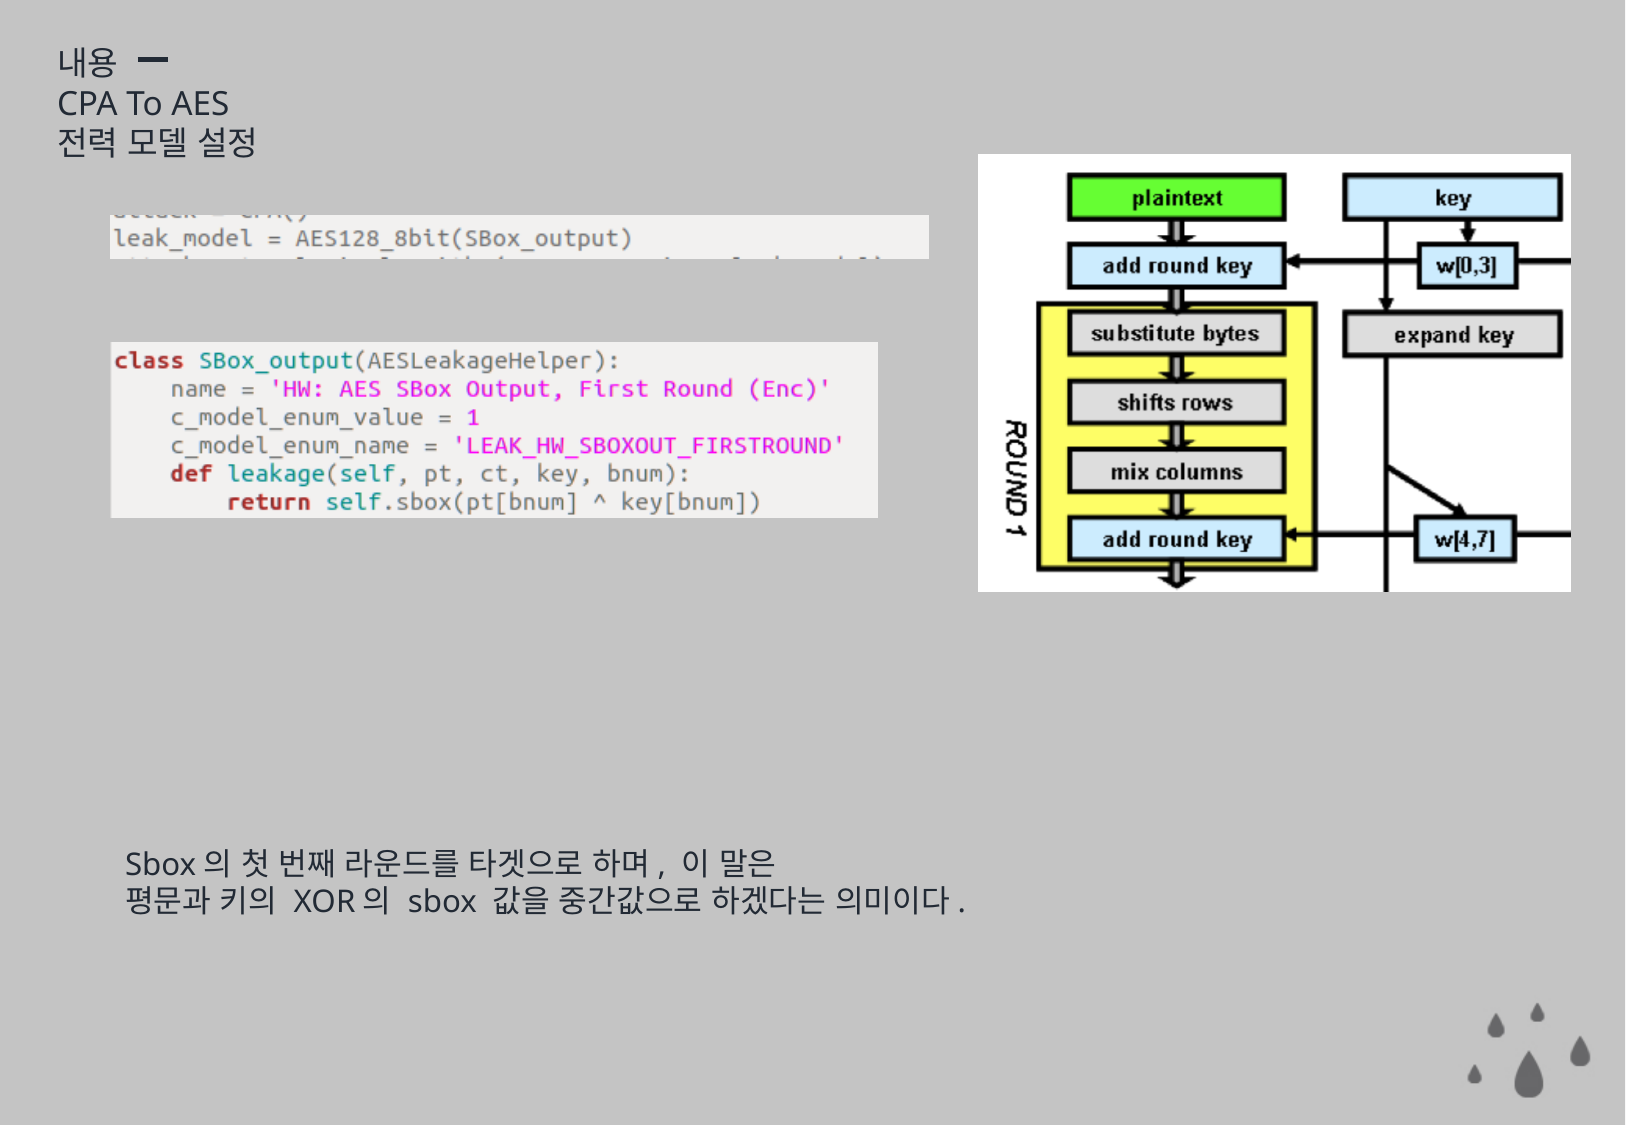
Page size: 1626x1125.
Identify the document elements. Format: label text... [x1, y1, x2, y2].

text_box 내용 CPA To AES 전력 모델 설정 [42, 34, 298, 170]
picture [0, 0, 1626, 1125]
text_box Sbox의 첫 번째 라운드를 타겟으로 하며, 이 말은 평문과 키의 XOR의 sbox 값을 중간값으로 하겠다는 의미이다. [110, 836, 1467, 927]
